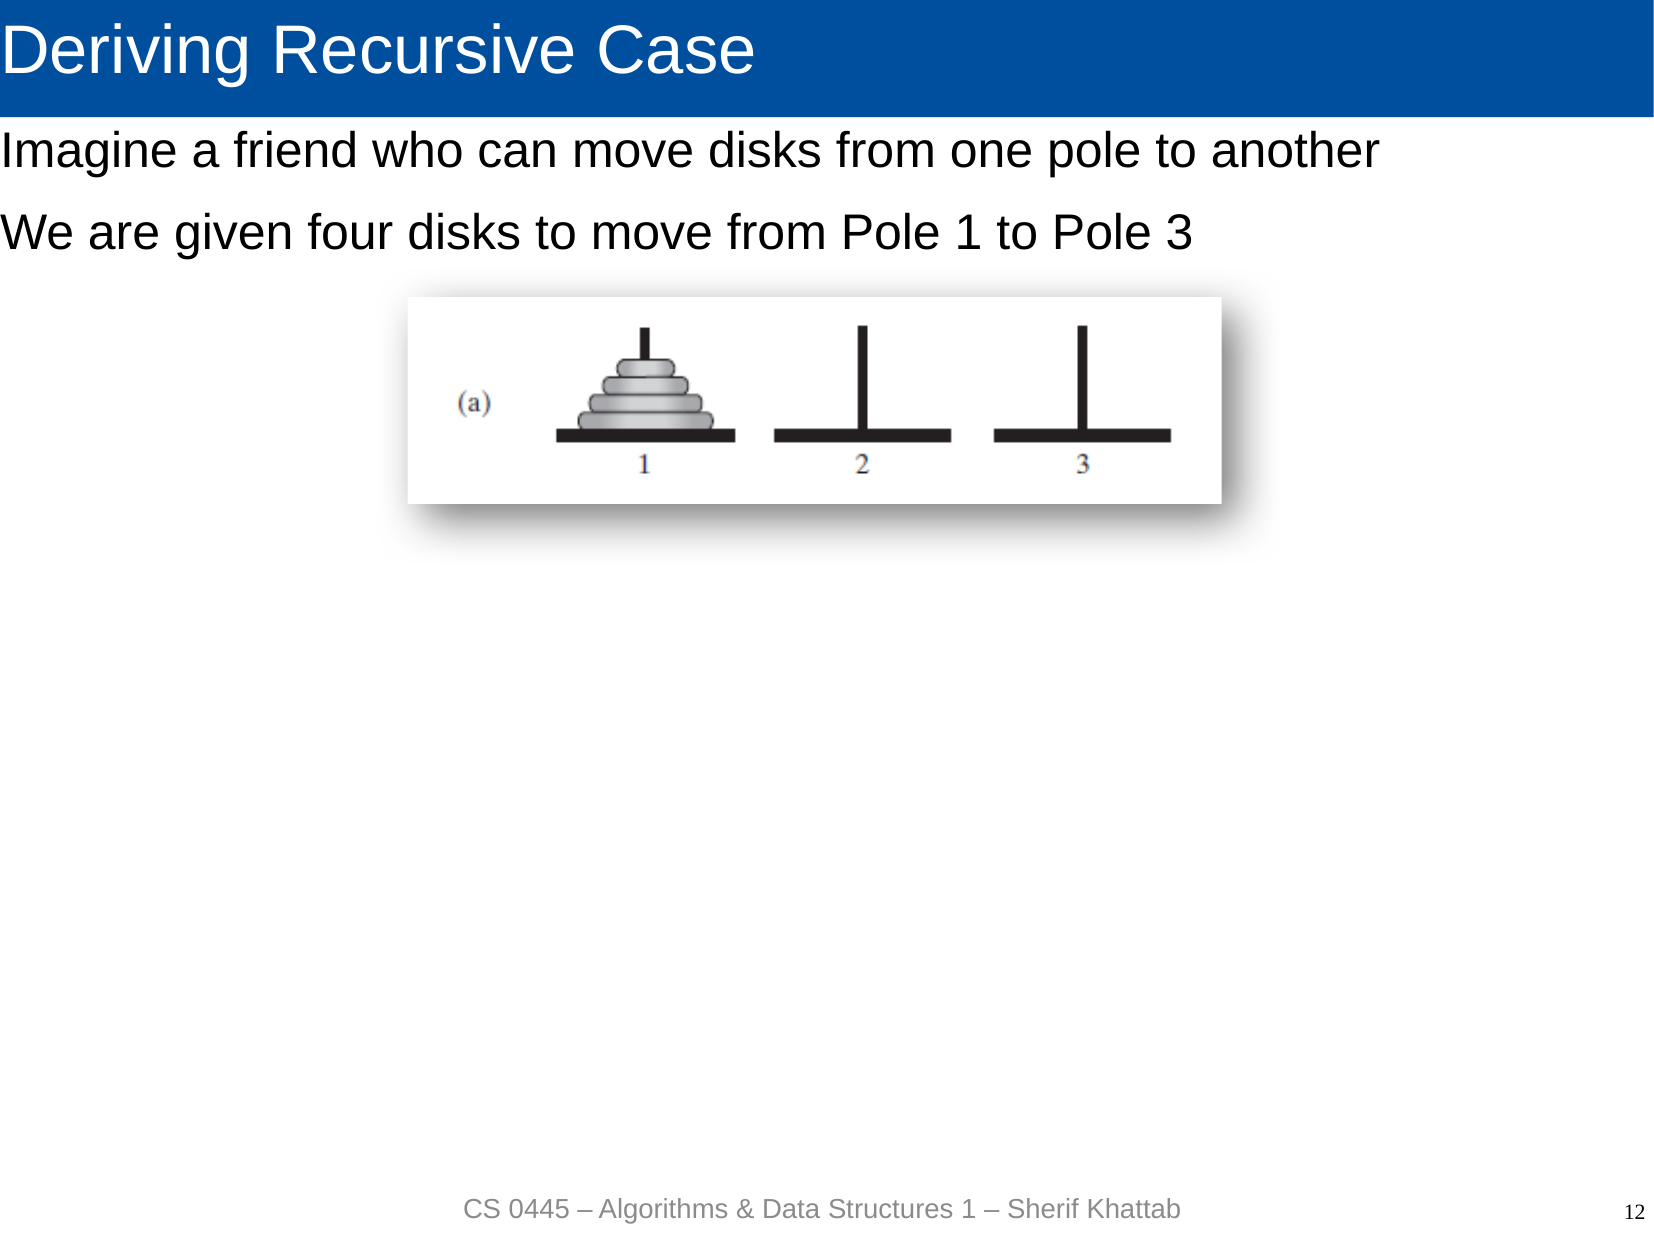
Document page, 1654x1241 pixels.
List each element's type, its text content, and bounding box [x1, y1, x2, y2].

list Imagine a friend who can move disks from one pole to another We are given four disks to move from Pole 1 to Pole 3 [0, 117, 1654, 1195]
picture [407, 297, 1222, 504]
slide_number 12 [1265, 1198, 1647, 1241]
footer CS 0445 – Algorithms & Data Structures 1 – Sherif Khattab [407, 1190, 1238, 1241]
title Deriving Recursive Case [0, 0, 1654, 117]
